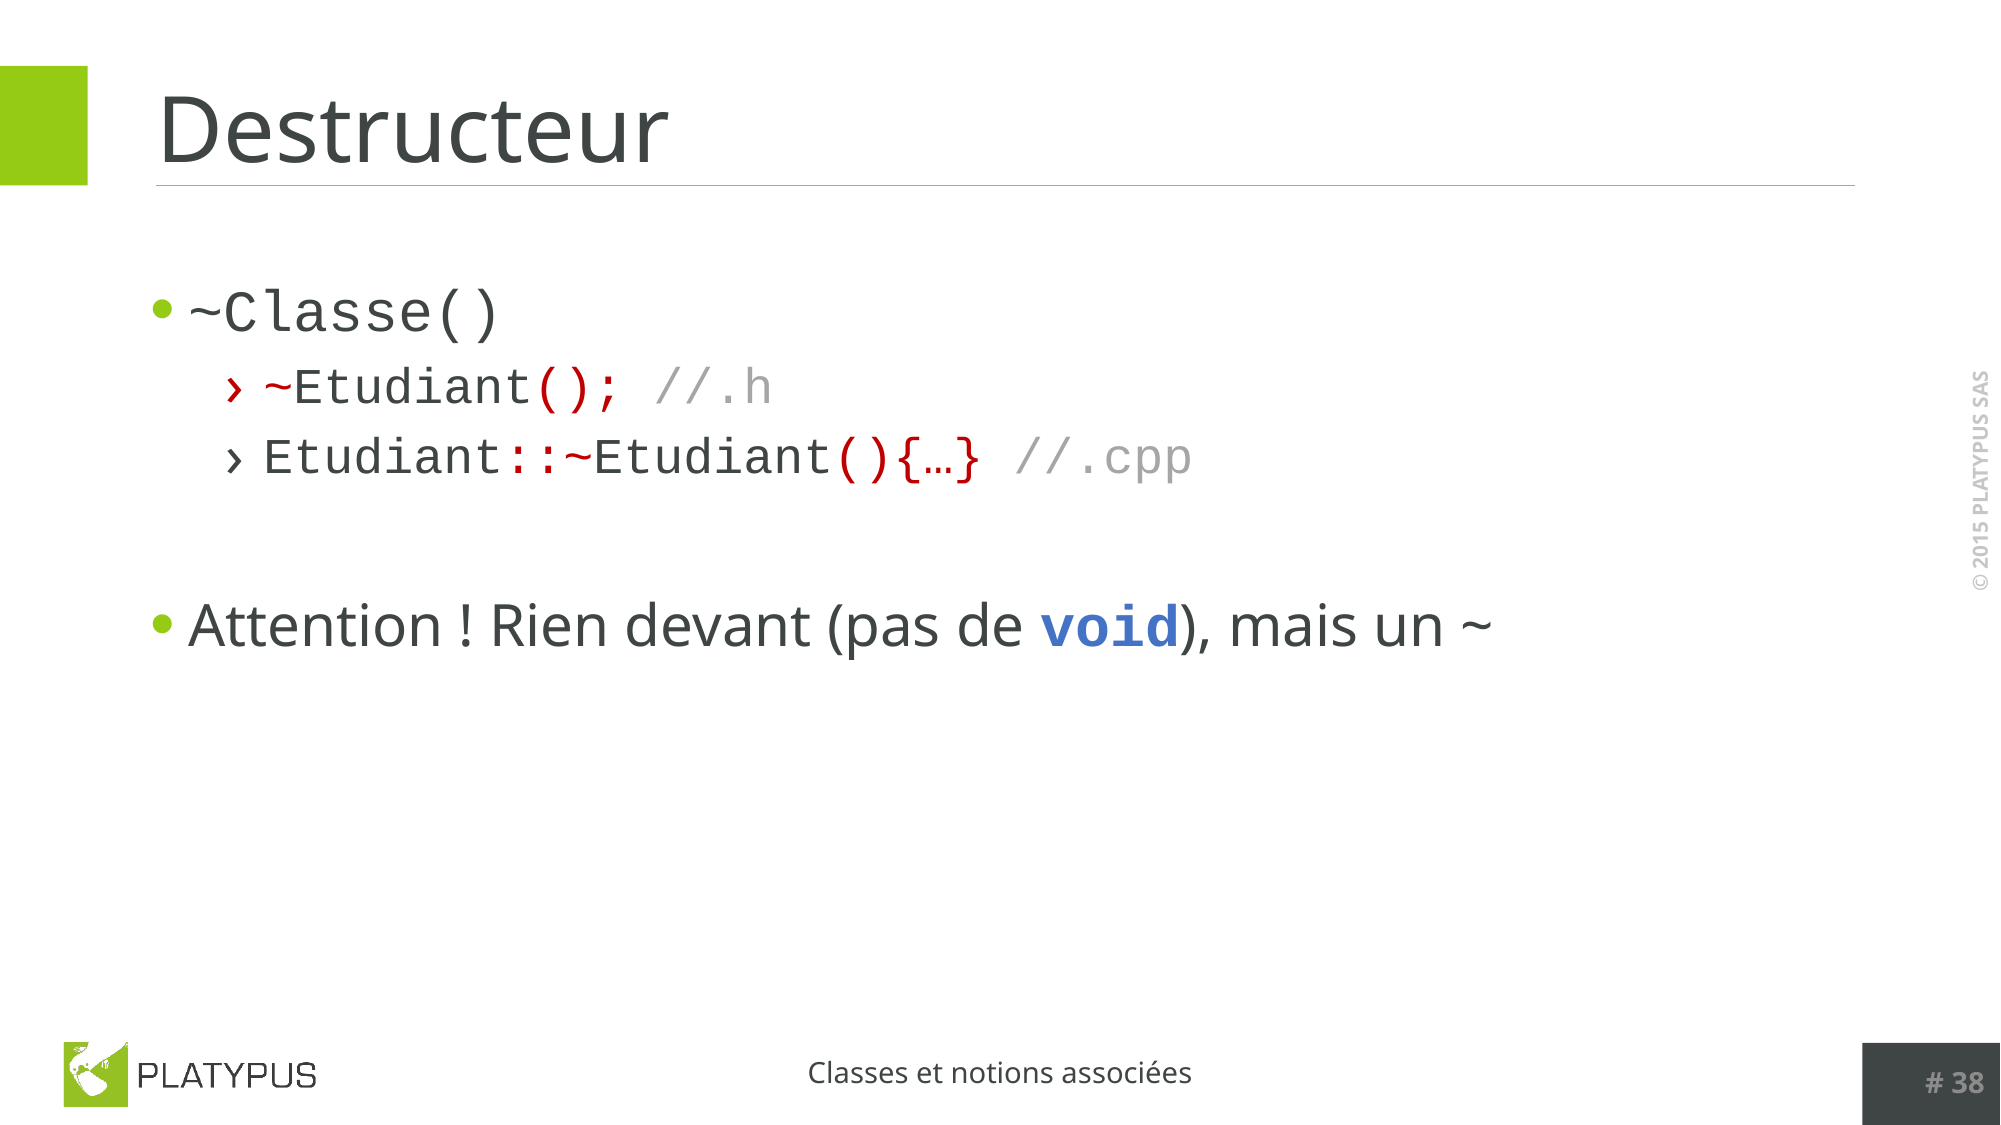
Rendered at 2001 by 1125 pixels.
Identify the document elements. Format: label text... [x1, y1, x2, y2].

title Destructeur [141, 23, 1867, 242]
list ~Classe() ~Etudiant(); //.h Etudiant::~Etudiant(){…} //.cpp Attention ! Rien devant (pas de void), mais un ~ [135, 265, 1861, 980]
picture [59, 1035, 322, 1110]
list Classes et notions associées [639, 1051, 1361, 1088]
slide_number # 38 [1862, 1042, 2000, 1125]
